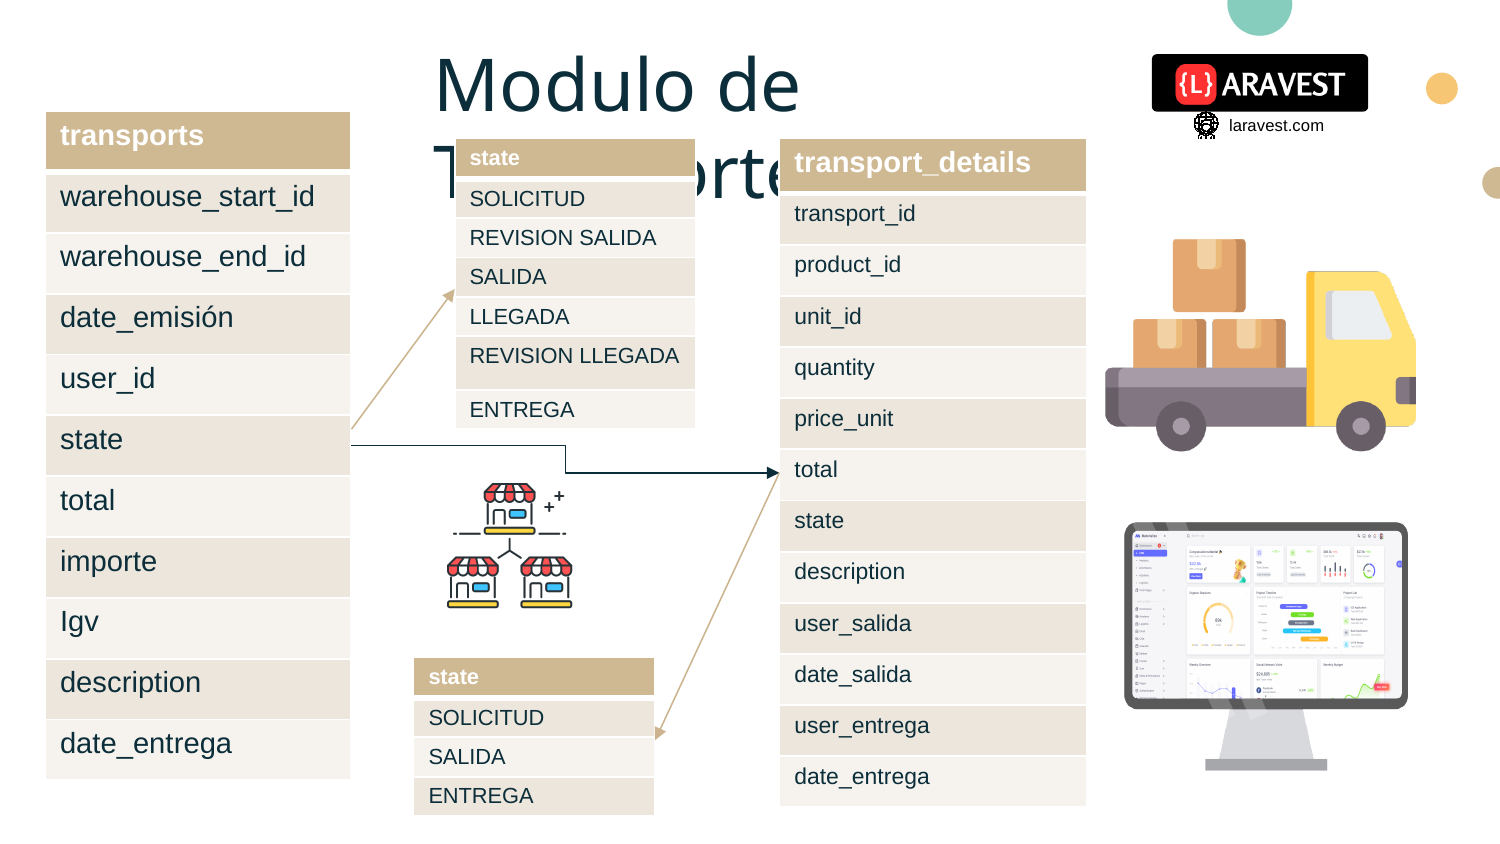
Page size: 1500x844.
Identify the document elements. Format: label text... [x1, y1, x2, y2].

table_cell SALIDA [456, 258, 695, 296]
table_cell price_unit [780, 399, 1086, 448]
table_cell user_entrega [780, 706, 1086, 755]
table_cell state [785, 501, 1086, 551]
table_cell ENTREGA [414, 778, 654, 815]
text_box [351, 445, 780, 474]
table_header transport_details [780, 139, 1086, 191]
table_cell unit_id [780, 297, 1086, 346]
table_cell date_salida [785, 655, 1086, 704]
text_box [654, 472, 780, 741]
table_cell REVISION LLEGADA [458, 337, 695, 389]
table_cell ENTREGA [458, 391, 695, 428]
table_cell product_id [780, 246, 1086, 295]
table_cell transport_id [780, 196, 1086, 244]
table_cell description [785, 553, 1086, 602]
table_cell description [46, 660, 350, 719]
table_cell quantity [780, 348, 1086, 397]
table_cell Igv [46, 599, 350, 658]
table_cell SALIDA [414, 738, 654, 776]
table_cell warehouse_start_id [46, 175, 350, 232]
title Modulo de Transporte [418, 23, 1116, 118]
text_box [1124, 487, 1408, 777]
table_cell user_id [46, 355, 346, 414]
table_cell SOLICITUD [414, 701, 649, 736]
picture [446, 481, 573, 609]
table_header transports [46, 112, 350, 169]
table_cell state [46, 416, 350, 475]
table_header state [456, 139, 695, 176]
table_cell date_entrega [780, 757, 1086, 806]
table_cell total [46, 477, 350, 536]
table_header state [414, 658, 649, 695]
table_cell date_emisión [46, 295, 346, 354]
picture [1094, 179, 1426, 511]
table_cell SOLICITUD [456, 182, 695, 217]
table_cell total [784, 450, 1086, 500]
table_cell user_salida [785, 604, 1086, 653]
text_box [351, 288, 455, 430]
table_cell REVISION SALIDA [456, 219, 695, 257]
table_cell date_entrega [46, 720, 350, 779]
table_cell importe [46, 538, 350, 597]
table_cell warehouse_end_id [46, 234, 350, 293]
table_cell LLEGADA [458, 298, 695, 335]
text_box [1151, 53, 1380, 139]
